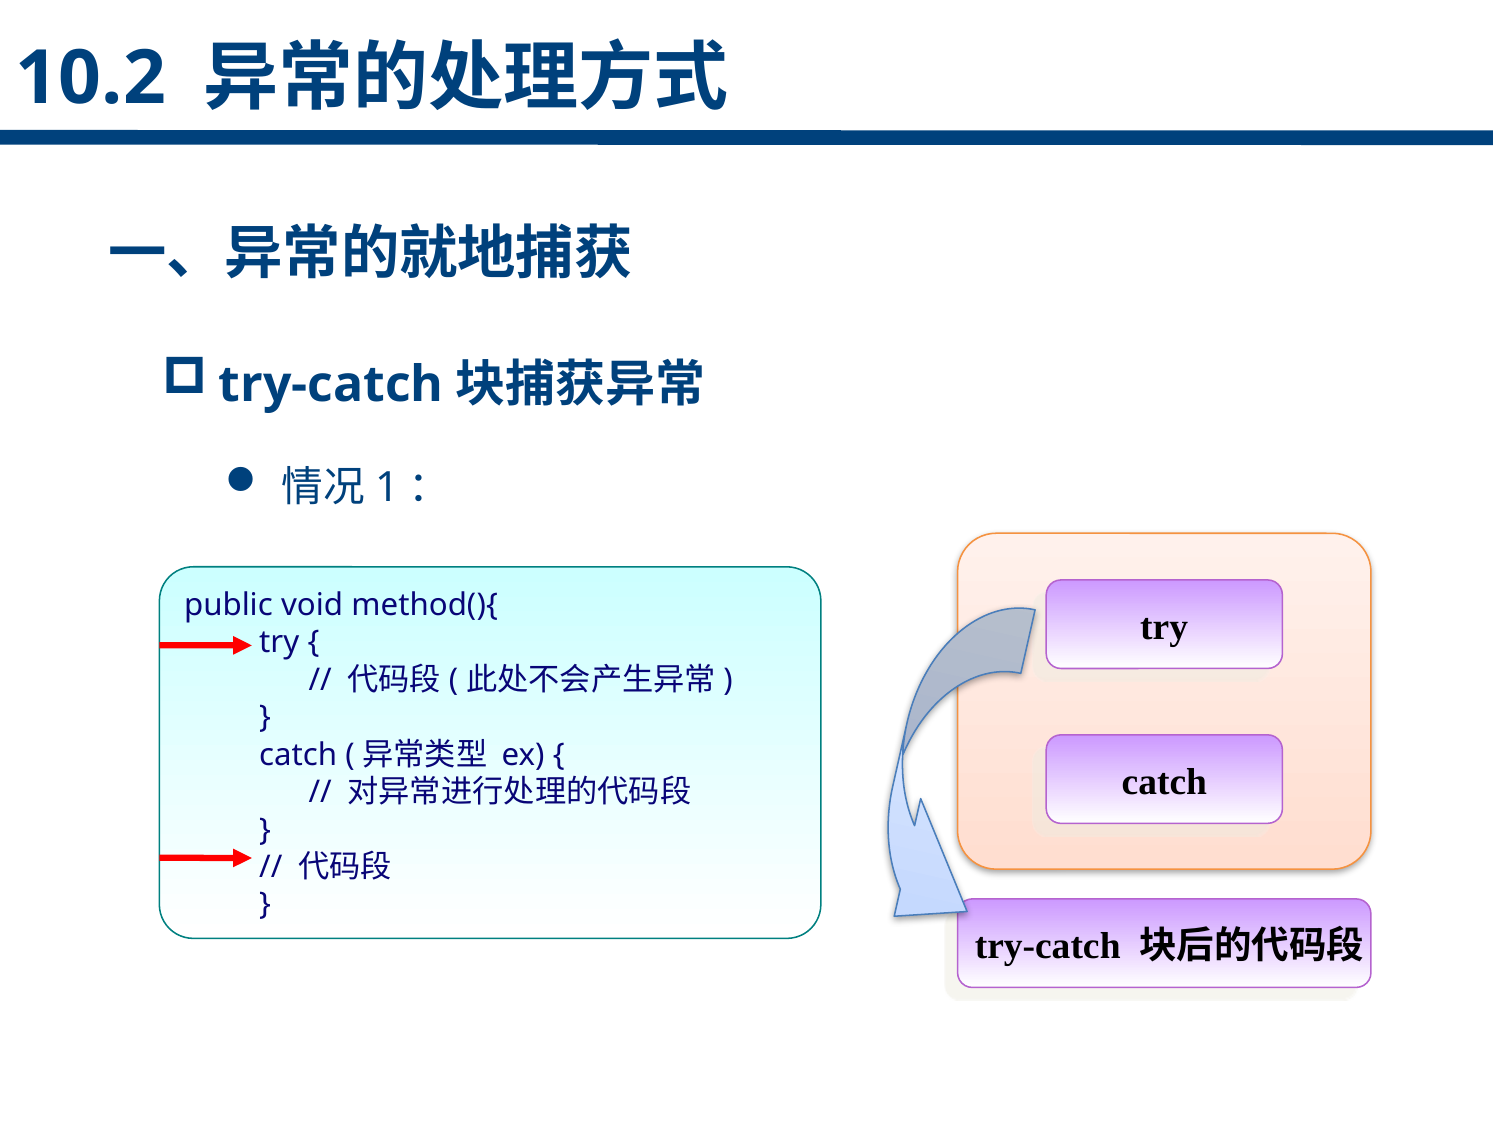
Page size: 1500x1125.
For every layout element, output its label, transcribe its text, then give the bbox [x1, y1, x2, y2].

text_box 情况1： [210, 452, 624, 517]
text_box [956, 532, 1372, 870]
text_box [159, 851, 252, 865]
text_box 10.2 异常的处理方式 [1, 21, 744, 127]
text_box [159, 639, 252, 652]
text_box 一、异常的就地捕获 [5, 172, 1317, 293]
text_box public void method(){ try { // 代码段(此处不会产生异常) } catch (异常类型 ex) { // 对异常进行处理的代码段 } // 代码段 } [159, 566, 821, 939]
text_box try [1046, 579, 1283, 669]
text_box try-catch块捕获异常 [147, 314, 1247, 420]
text_box try-catch 块后的代码段 [957, 898, 1371, 988]
text_box catch [1046, 734, 1283, 824]
text_box [887, 607, 1036, 918]
